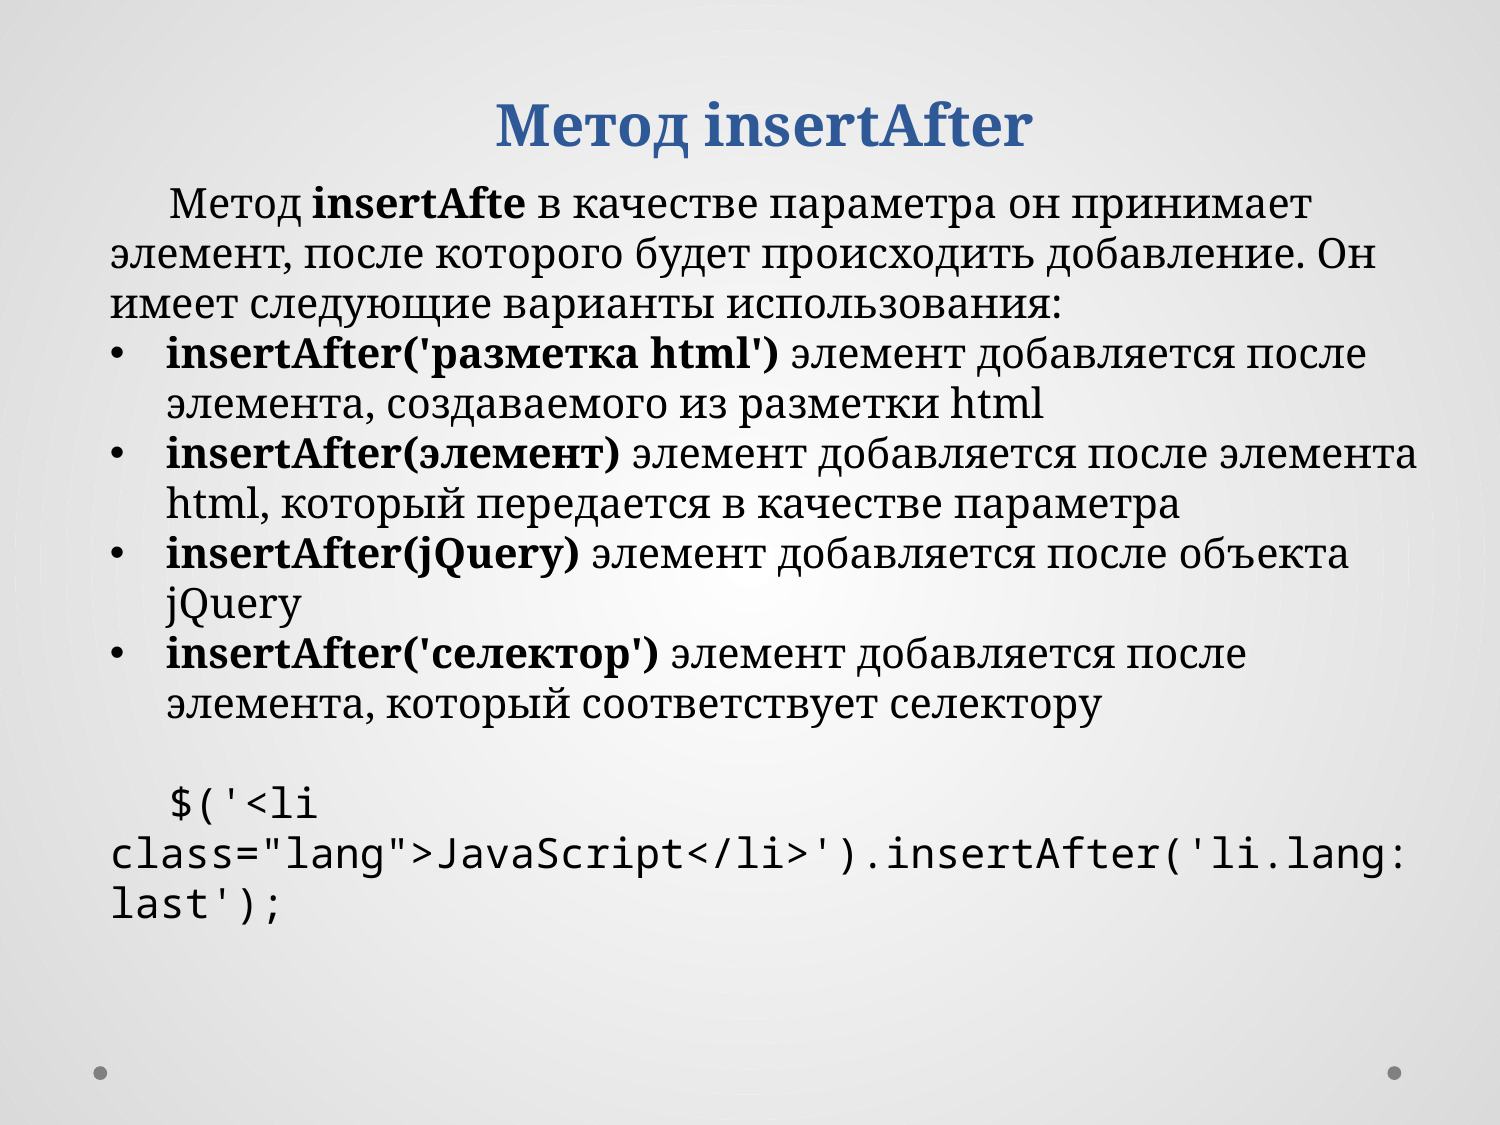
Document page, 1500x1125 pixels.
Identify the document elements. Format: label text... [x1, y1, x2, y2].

text_box Метод insertAfter [112, 80, 1418, 166]
text_box Метод insertAfte в качестве параметра он принимает элемент, после которого будет происходить добавление. Он имеет следующие варианты использования: insertAfter('разметка html') элемент добавляется после элемента, создаваемого из разметки html insertAfter(элемент) элемент добавляется после элемента html, который передается в качестве параметра insertAfter(jQuery) элемент добавляется после объекта jQuery insertAfter('селектор') элемент добавляется после элемента, который соответствует селектору $('<li class="lang">JavaScript</li>').insertAfter('li.lang:last'); [95, 169, 1436, 935]
